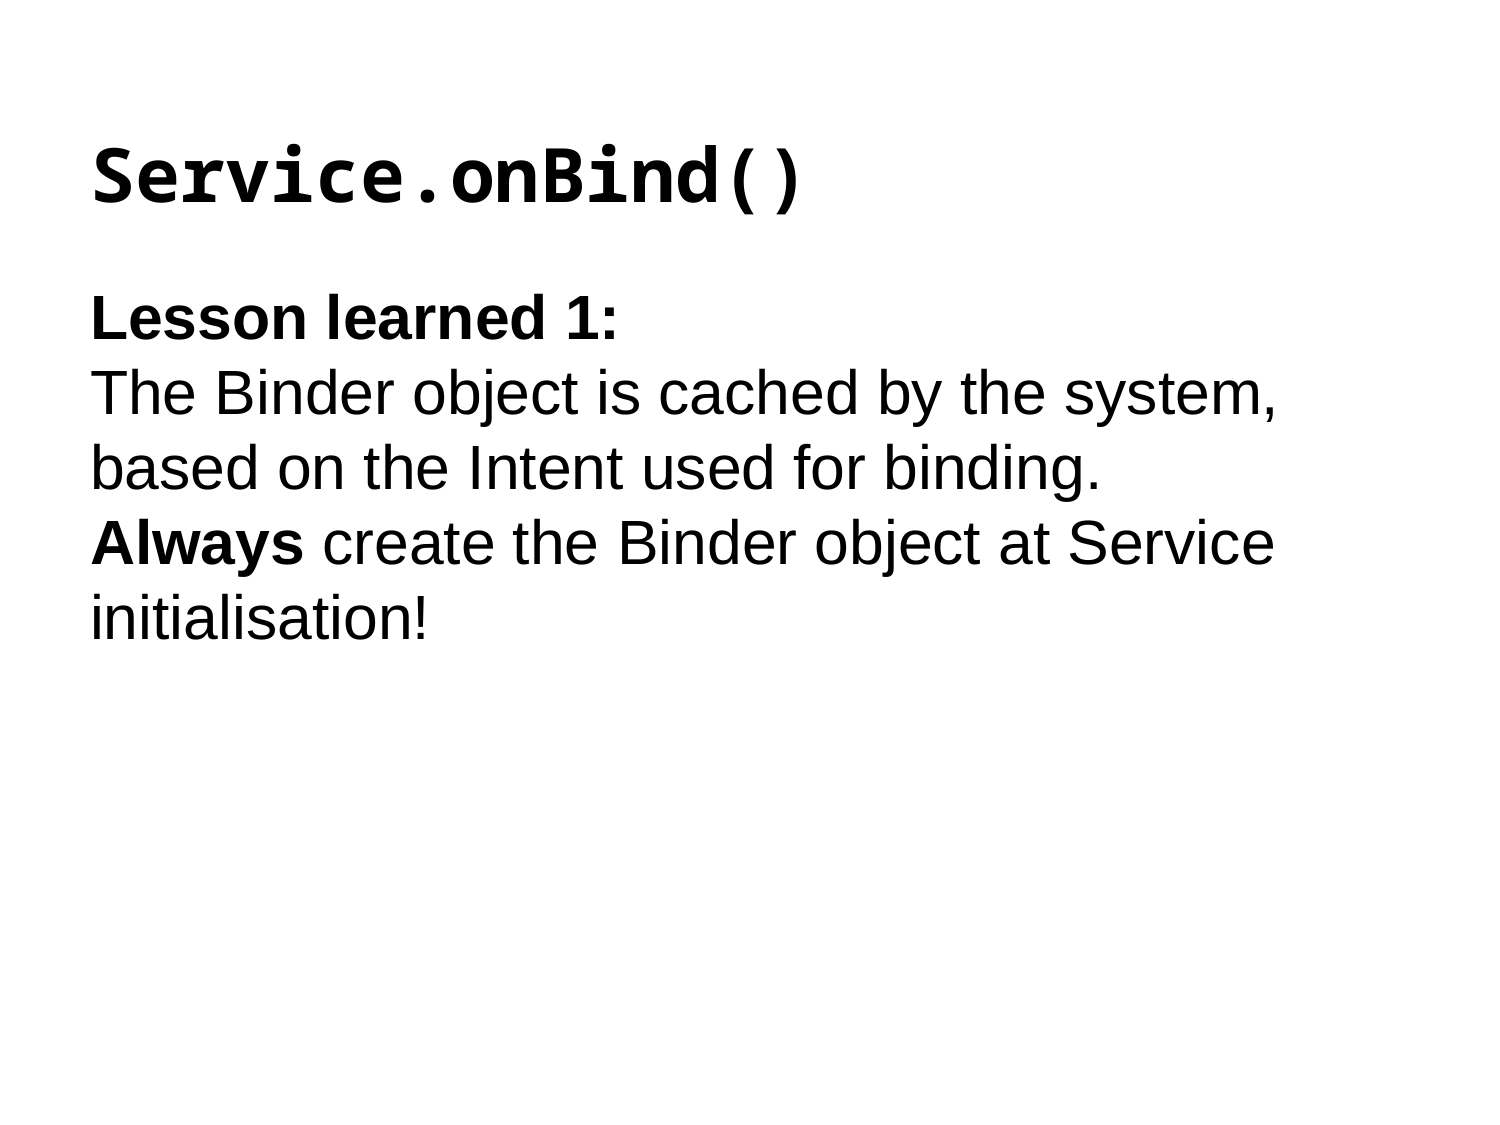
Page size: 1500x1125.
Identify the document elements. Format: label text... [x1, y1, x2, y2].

title Service.onBind() [75, 45, 1425, 233]
list Lesson learned 1: The Binder object is cached by the system, based on the Intent used for binding. Always create the Binder object at Service initialisation! [75, 262, 1425, 1078]
